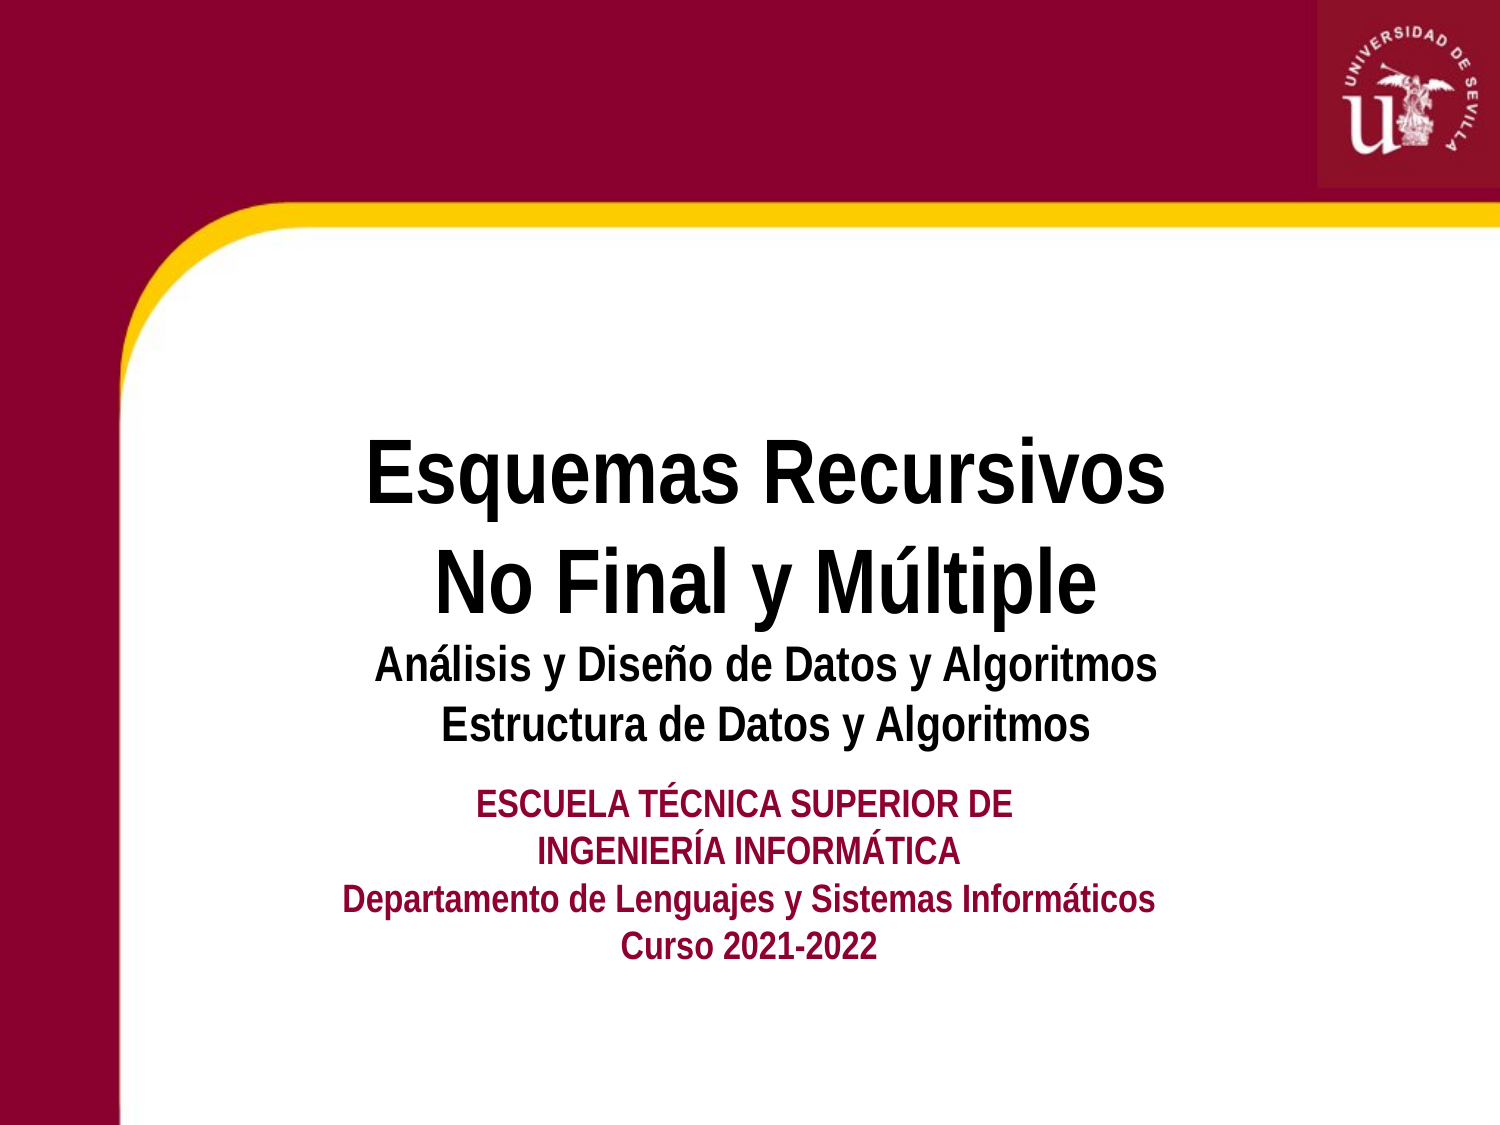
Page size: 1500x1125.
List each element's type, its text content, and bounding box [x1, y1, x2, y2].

subtitle ESCUELA TÉCNICA SUPERIOR DE INGENIERÍA INFORMÁTICA Departamento de Lenguajes y Sistemas Informáticos Curso 2021-2022 [224, 770, 1275, 887]
picture [0, 0, 1500, 1125]
title Esquemas Recursivos No Final y Múltiple Análisis y Diseño de Datos y Algoritmos Estructura de Datos y Algoritmos [129, 474, 1405, 689]
